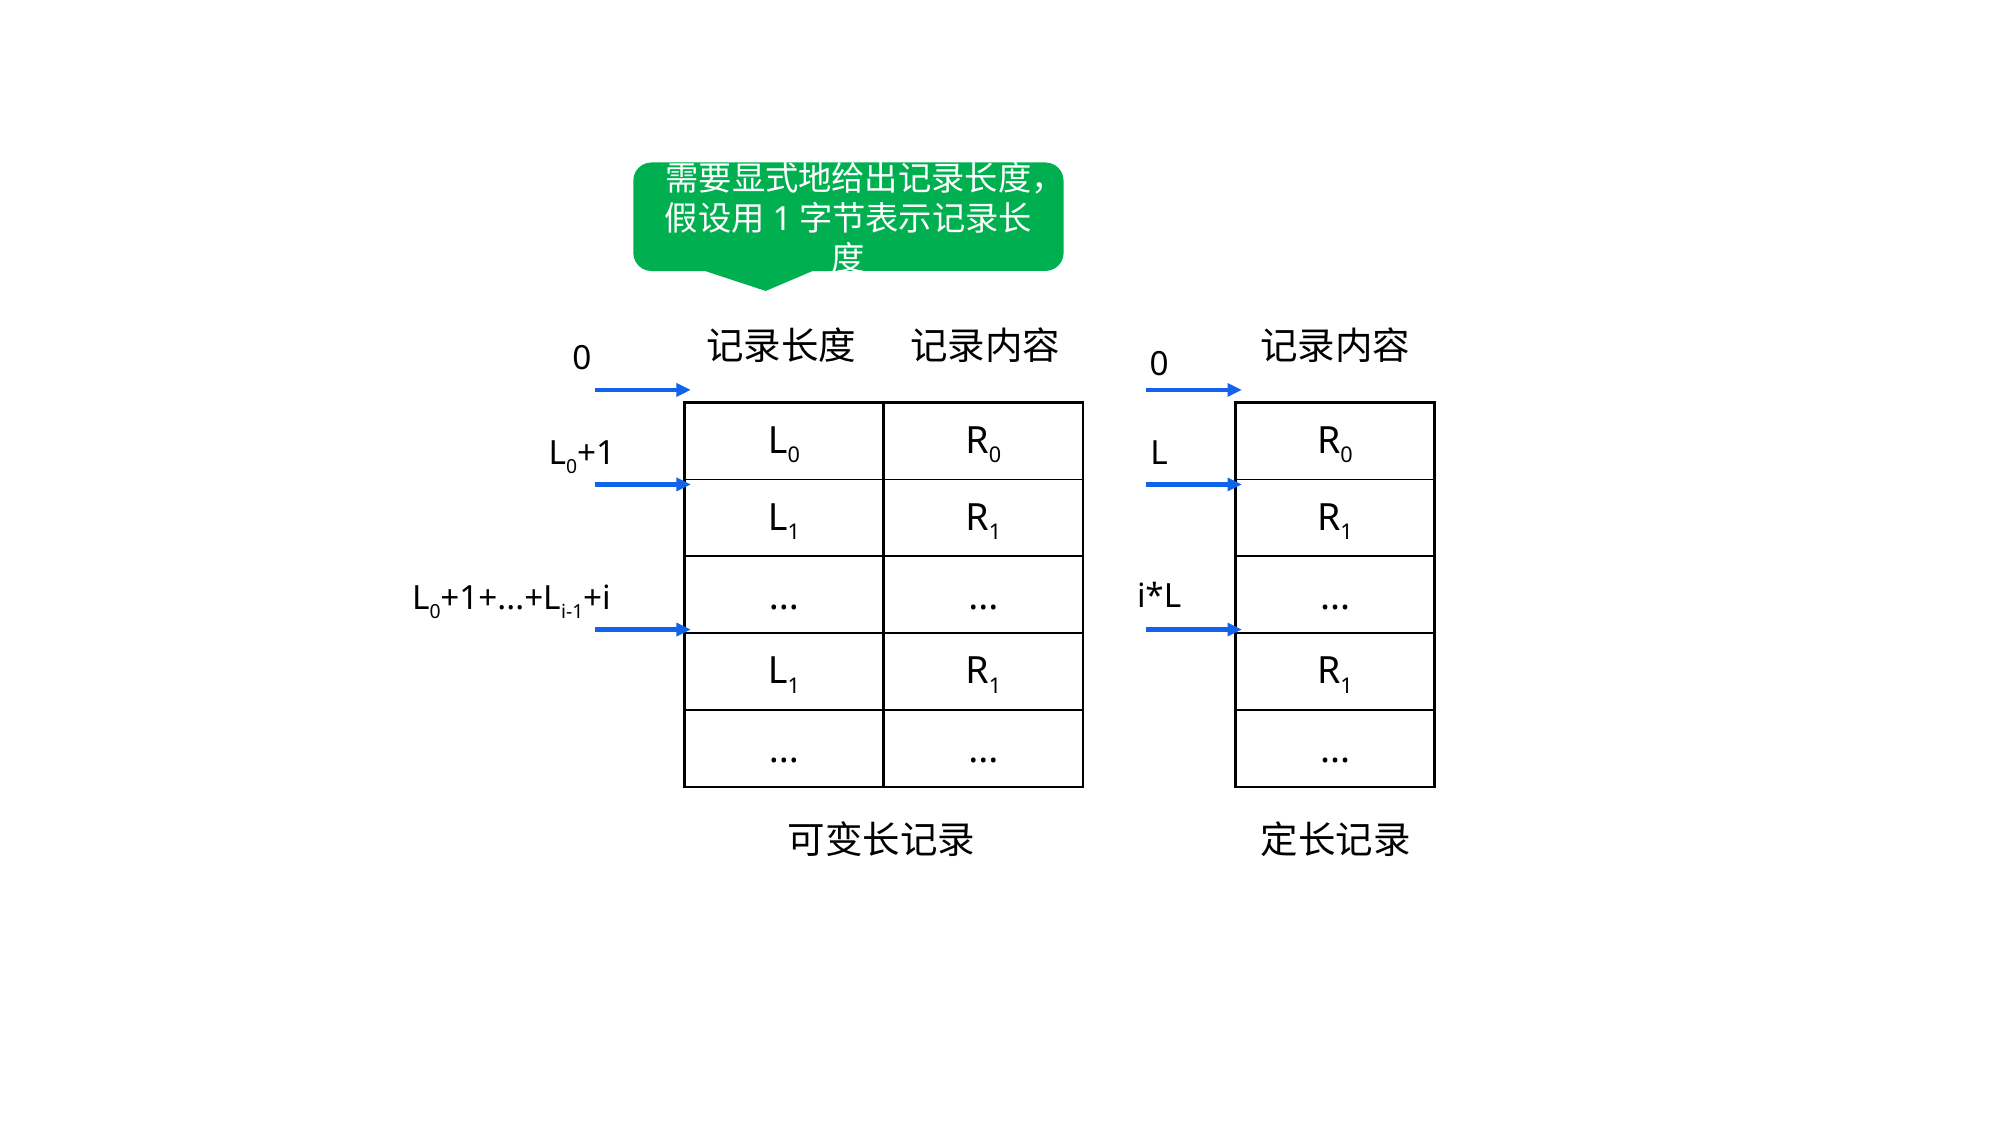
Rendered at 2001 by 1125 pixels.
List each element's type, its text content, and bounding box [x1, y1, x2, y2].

text_box L0+1 [509, 424, 654, 485]
table_header R0 [885, 404, 1082, 479]
table_cell R1 [1237, 480, 1433, 555]
text_box 记录内容 [1237, 314, 1433, 375]
table_cell L1 [686, 480, 882, 555]
text_box 定长记录 [1233, 808, 1438, 869]
table_cell R1 [885, 480, 1082, 555]
table_cell ... [1237, 557, 1433, 632]
table_cell ... [686, 711, 882, 786]
table_cell ... [885, 557, 1082, 632]
table_cell R1 [885, 634, 1082, 709]
table_cell ... [686, 557, 882, 632]
text_box 0 [509, 329, 654, 385]
text_box 记录长度 [684, 314, 879, 375]
text_box 记录内容 [888, 314, 1083, 375]
table_cell ... [1237, 711, 1433, 786]
table_header R0 [1237, 404, 1433, 479]
table_cell ... [885, 711, 1082, 786]
text_box 可变长记录 [699, 808, 1064, 869]
text_box 需要显式地给出记录长度，假设用1字节表示记录长度 [632, 161, 1065, 293]
text_box L [1113, 424, 1205, 479]
text_box i*L [1113, 566, 1205, 622]
text_box 0 [1113, 334, 1205, 390]
text_box L0+1+...+Li-1+i [368, 569, 654, 630]
table_cell R1 [1237, 634, 1433, 709]
table_cell L1 [686, 634, 882, 709]
table_header L0 [686, 404, 882, 479]
